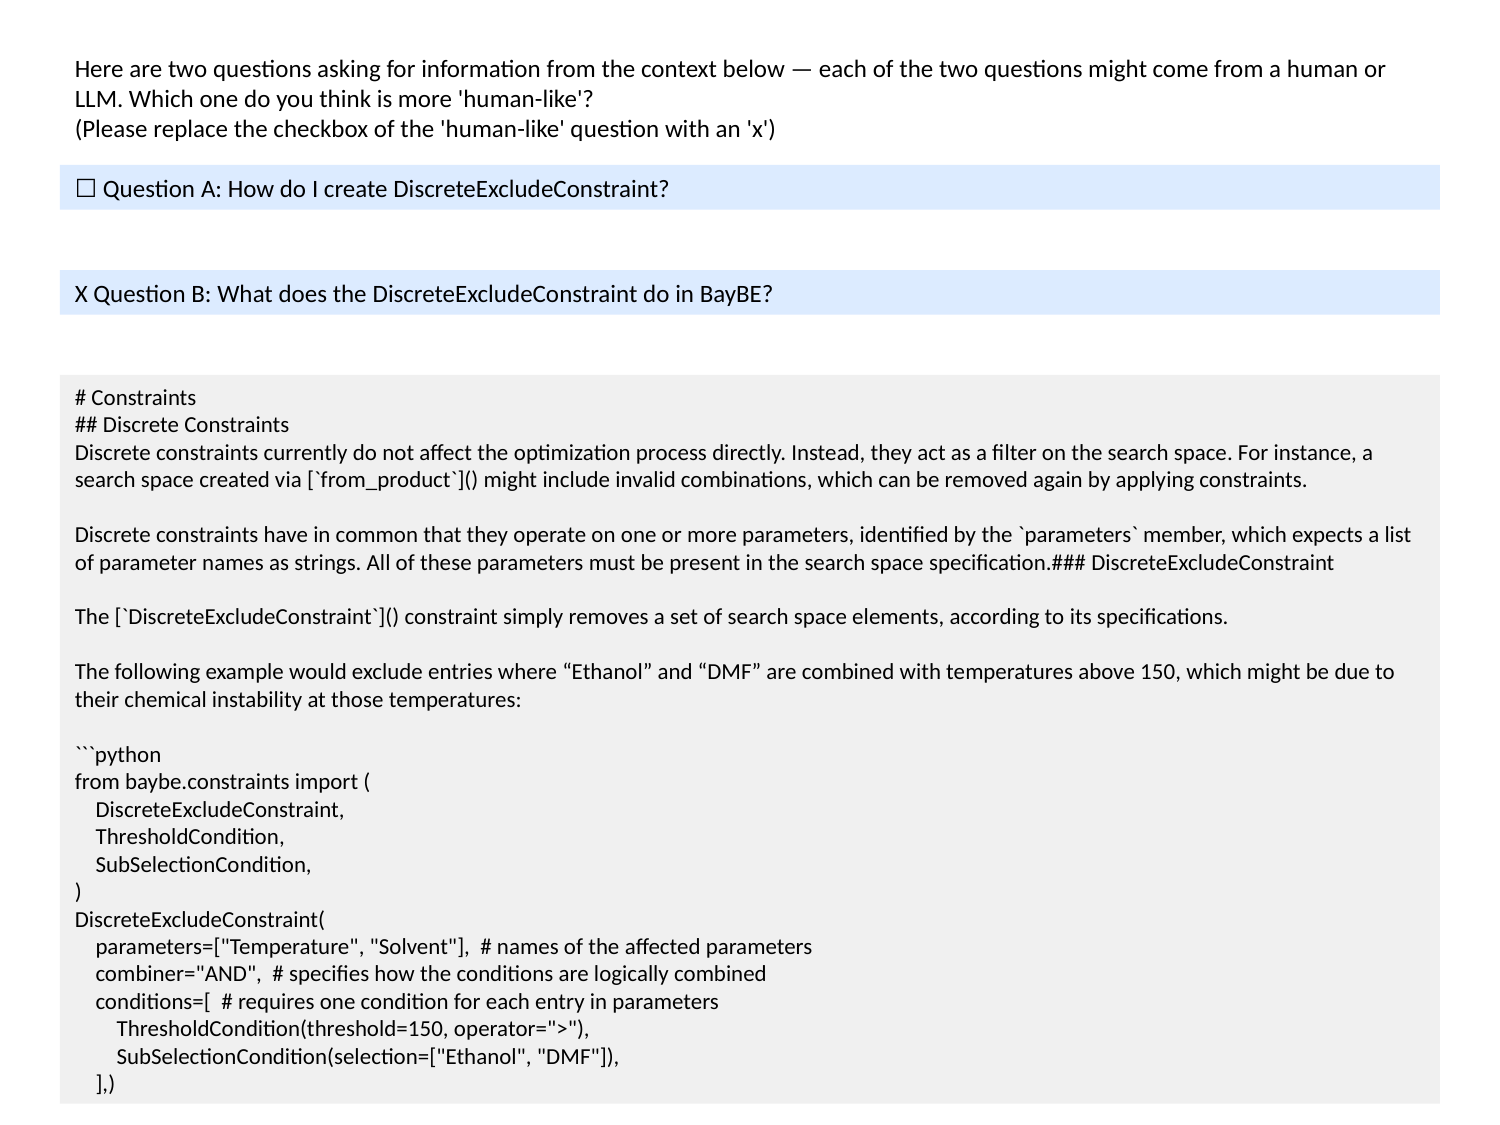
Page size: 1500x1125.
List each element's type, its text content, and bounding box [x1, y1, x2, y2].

text_box ☐ Question A: How do I create DiscreteExcludeConstraint? [59, 164, 1440, 210]
text_box # Constraints ## Discrete Constraints Discrete constraints currently do not affect the optimization process directly. Instead, they act as a filter on the search space. For instance, a search space created via [`from_product`]() might include invalid combinations, which can be removed again by applying constraints. Discrete constraints have in common that they operate on one or more parameters, identified by the `parameters` member, which expects a list of parameter names as strings. All of these parameters must be present in the search space specification.### DiscreteExcludeConstraint The [`DiscreteExcludeConstraint`]() constraint simply removes a set of search space elements, according to its specifications. The following example would exclude entries where “Ethanol” and “DMF” are combined with temperatures above 150, which might be due to their chemical instability at those temperatures: ```python from baybe.constraints import ( DiscreteExcludeConstraint, ThresholdCondition, SubSelectionCondition, ) DiscreteExcludeConstraint( parameters=["Temperature", "Solvent"], # names of the affected parameters combiner="AND", # specifies how the conditions are logically combined conditions=[ # requires one condition for each entry in parameters ThresholdCondition(threshold=150, operator=">"), SubSelectionCondition(selection=["Ethanol", "DMF"]), ],) [59, 374, 1440, 1104]
text_box Here are two questions asking for information from the context below — each of the two questions might come from a human or LLM. Which one do you think is more 'human-like'? (Please replace the checkbox of the 'human-like' question with an 'x') [59, 45, 1440, 150]
text_box X Question B: What does the DiscreteExcludeConstraint do in BayBE? [59, 270, 1440, 315]
